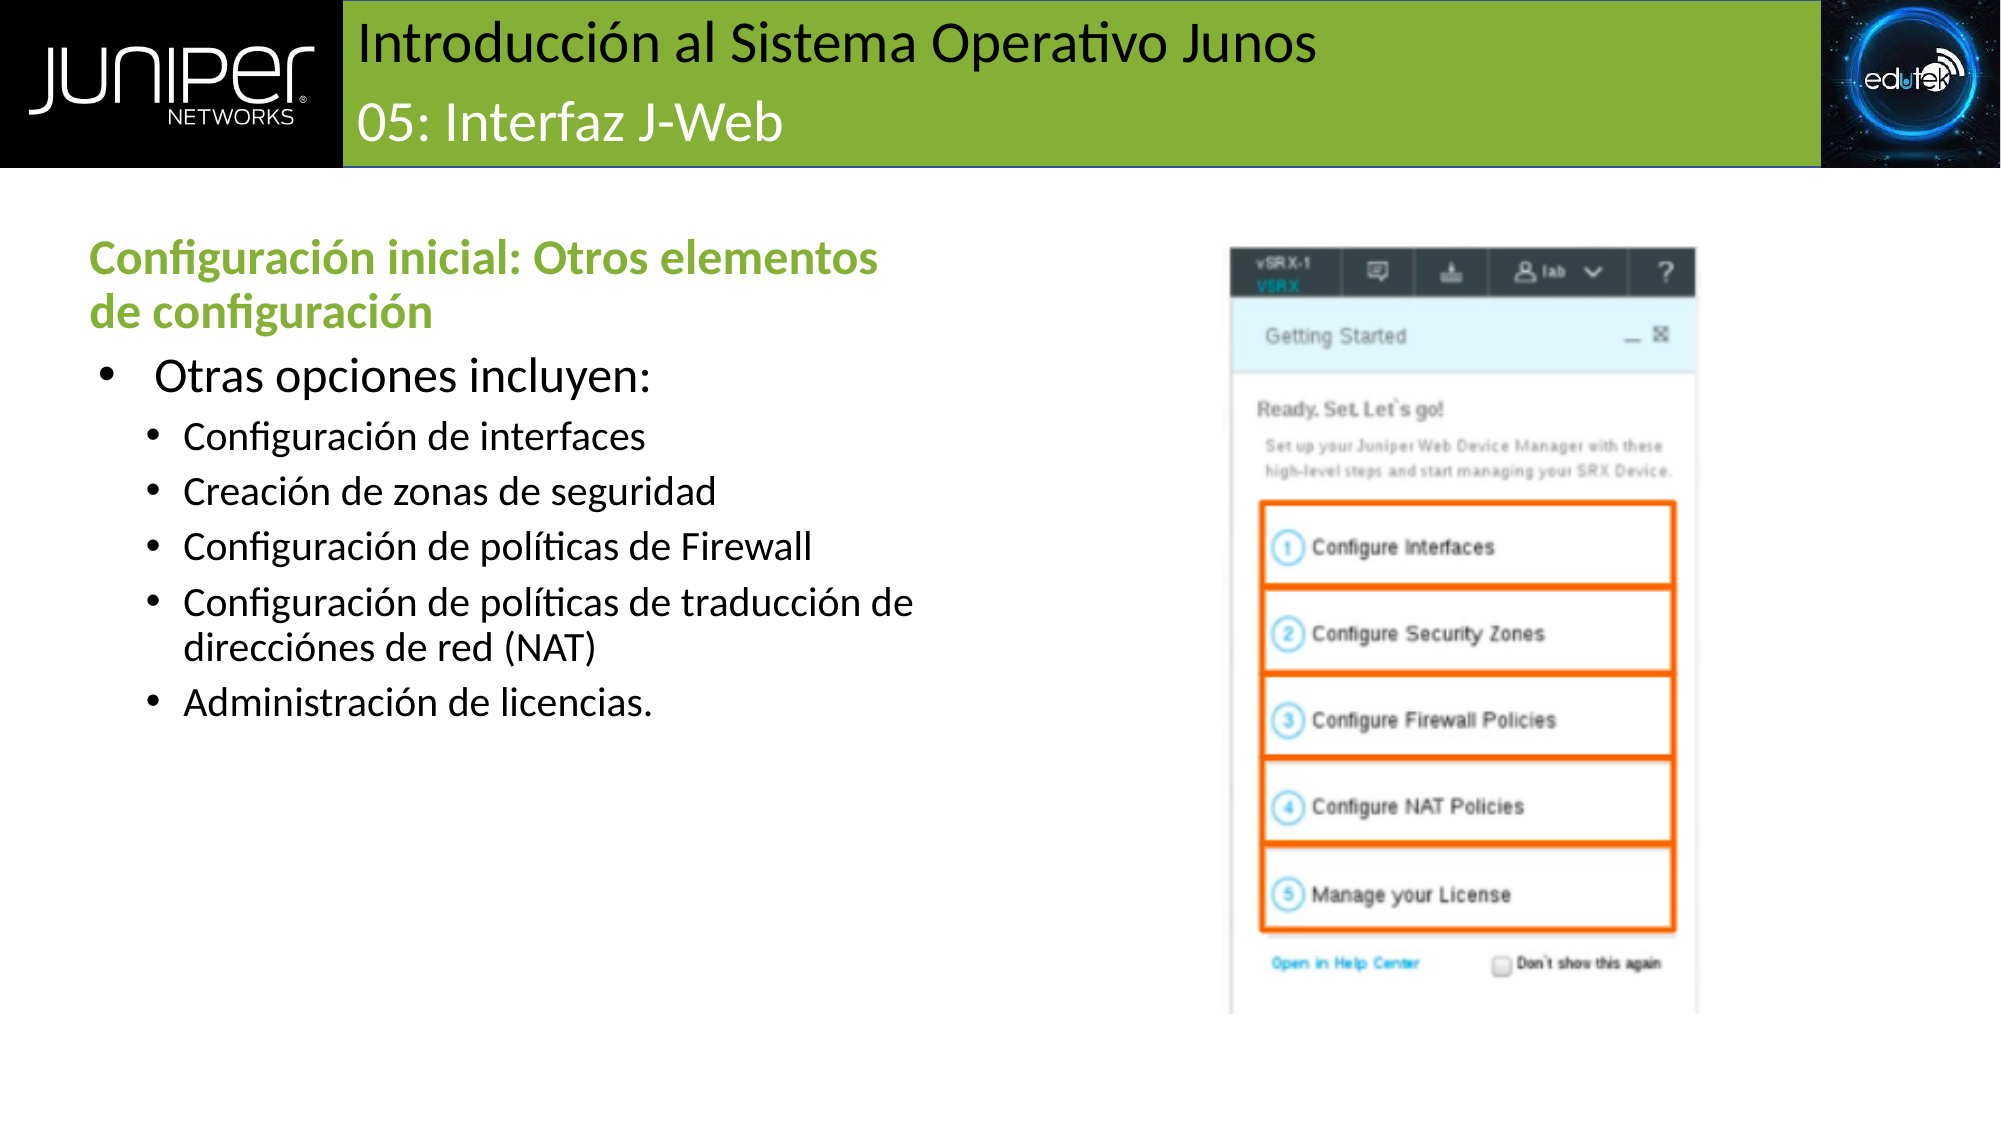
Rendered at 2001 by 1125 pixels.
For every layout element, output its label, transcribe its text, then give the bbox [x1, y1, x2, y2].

list 05: Interfaz J-Web [342, 83, 1606, 168]
picture [1821, 0, 2001, 168]
list Configuración inicial: Otros elementos de configuración Otras opciones incluyen: Configuración de interfaces Creación de zonas de seguridad Configuración de políticas de Firewall Configuración de políticas de traducción de direcciónes de red (NAT) Administración de licencias. [74, 223, 951, 938]
title Introducción al Sistema Operativo Junos [342, 3, 2000, 84]
picture [0, 0, 343, 168]
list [1222, 243, 1702, 1014]
